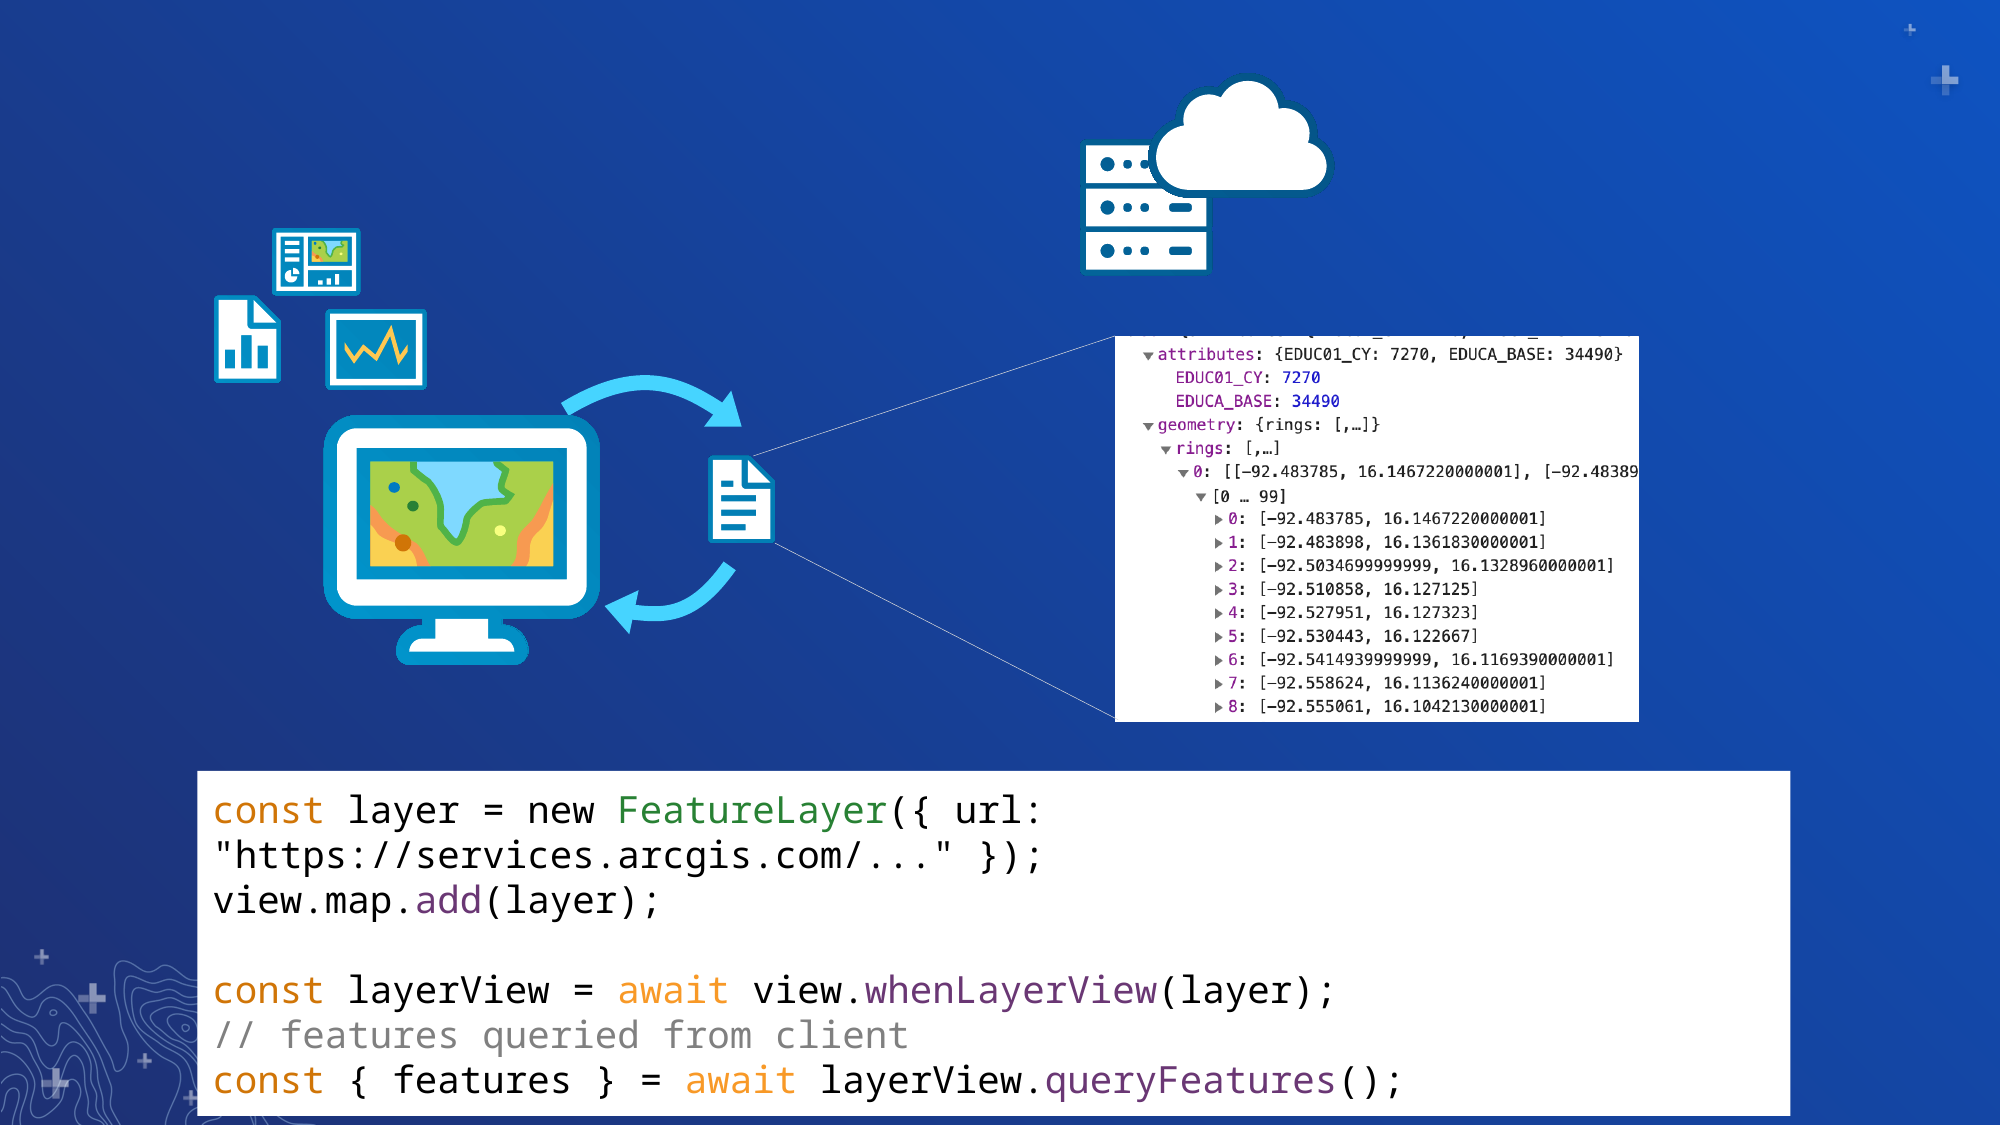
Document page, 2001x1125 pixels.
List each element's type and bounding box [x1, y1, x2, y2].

picture [1114, 336, 1639, 722]
text_box [325, 309, 427, 390]
text_box [323, 414, 600, 665]
text_box [0, 0, 2000, 1125]
text_box [708, 455, 776, 544]
text_box [271, 227, 361, 296]
text_box [774, 542, 1119, 720]
text_box [1054, 119, 1233, 299]
text_box [1148, 72, 1335, 198]
text_box [214, 295, 281, 384]
text_box [753, 335, 1116, 457]
